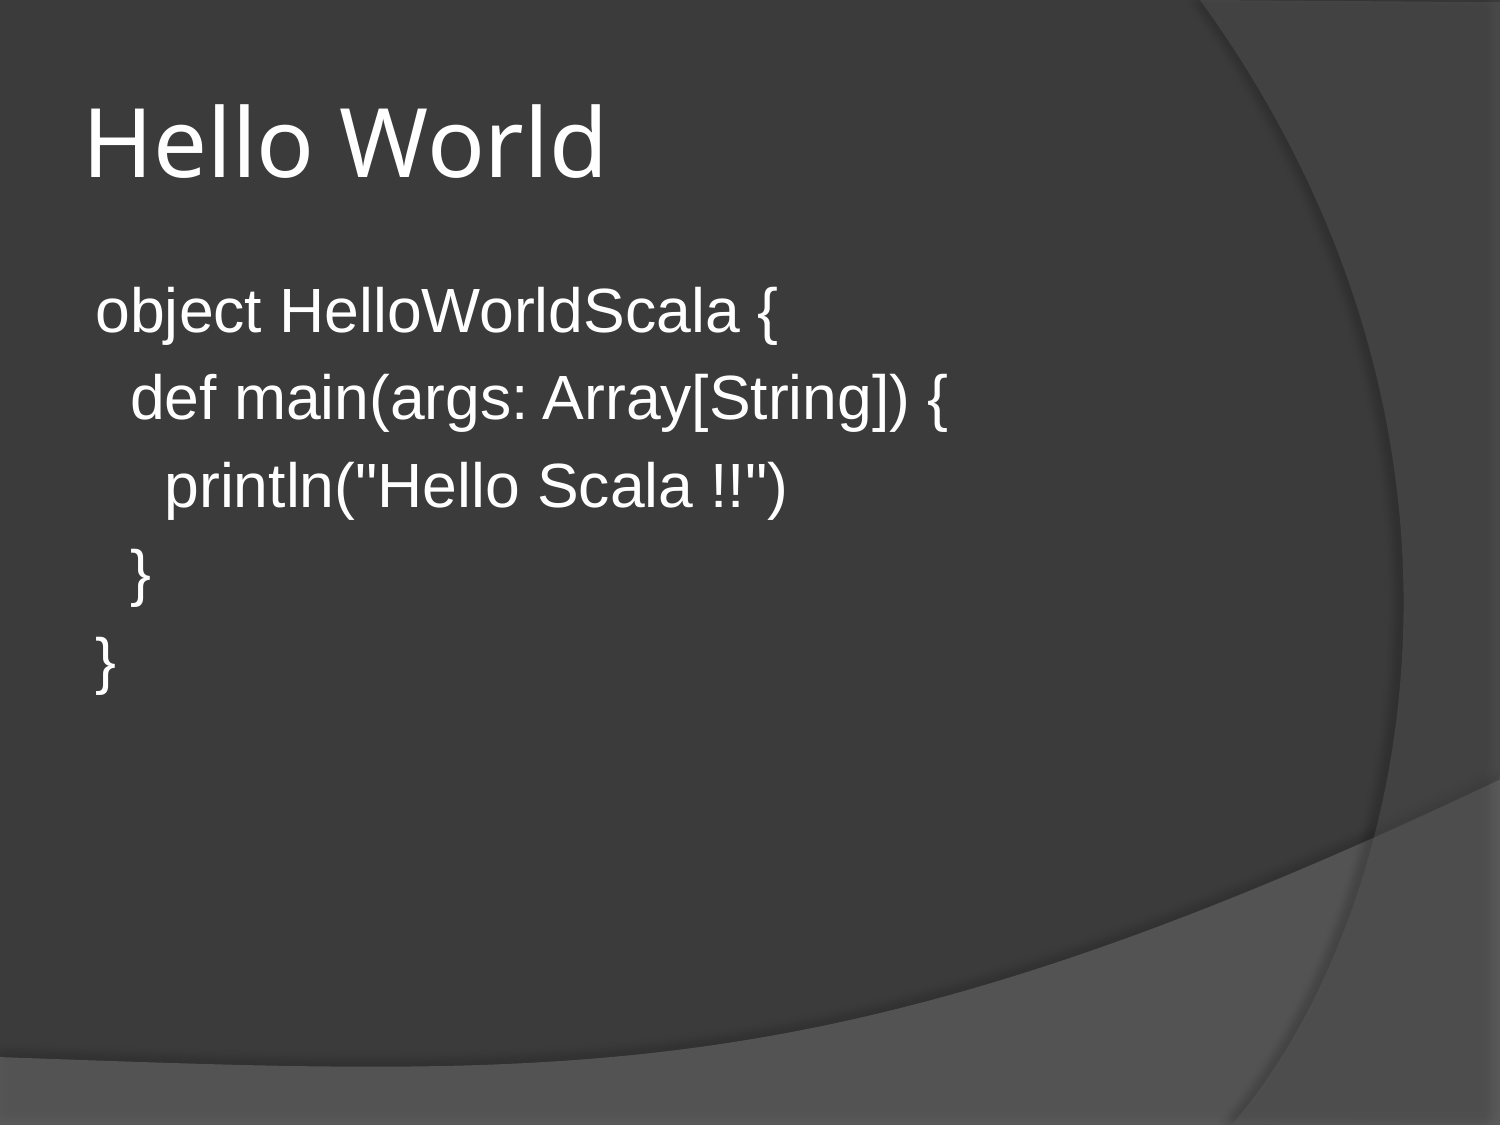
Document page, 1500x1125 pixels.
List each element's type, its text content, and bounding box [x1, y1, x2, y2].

list object HelloWorldScala { def main(args: Array[String]) { println("Hello Scala !!") } } [75, 262, 1300, 1005]
title Hello World [75, 45, 1300, 233]
